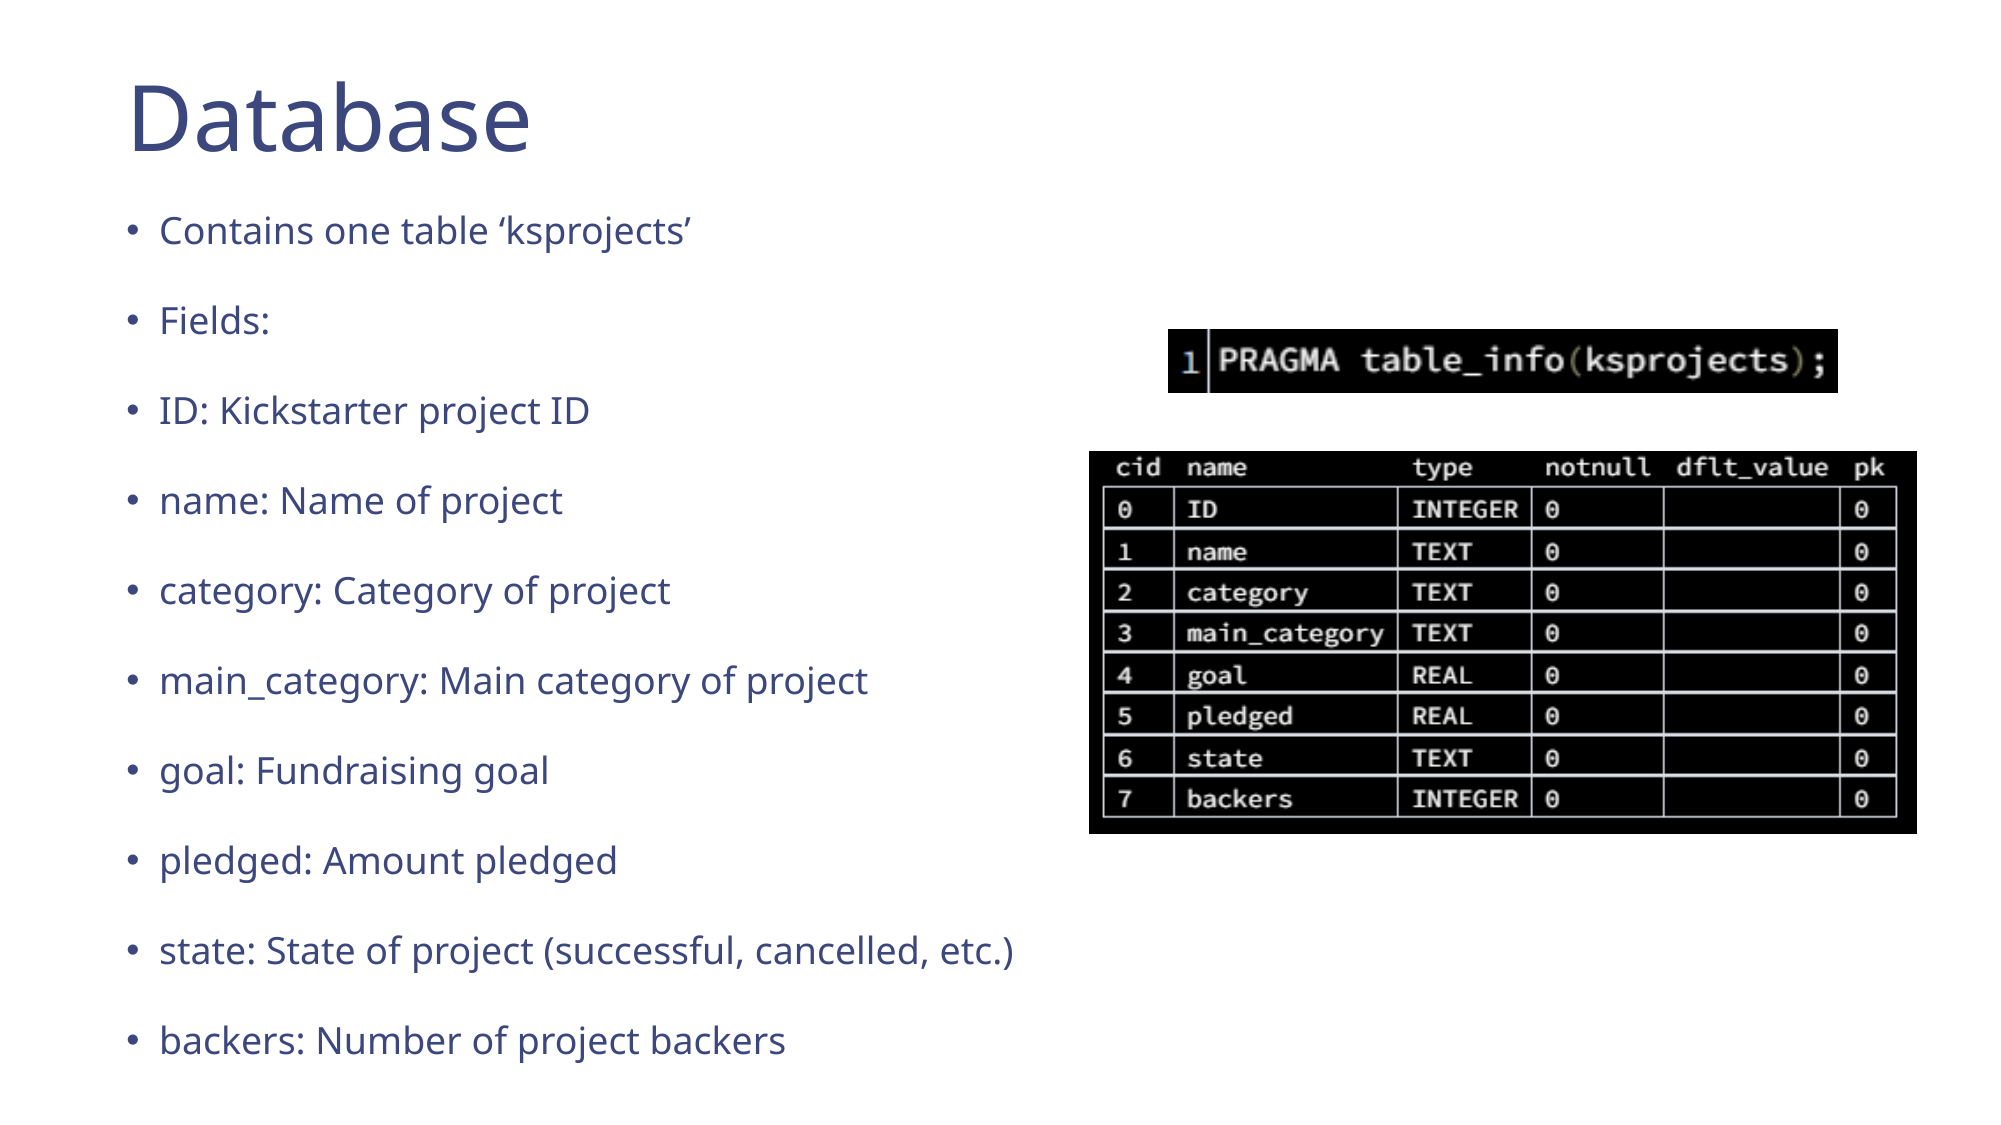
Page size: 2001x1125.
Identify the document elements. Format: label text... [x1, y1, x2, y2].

picture [1088, 451, 1917, 835]
text_box Contains one table ‘ksprojects’ Fields: ID: Kickstarter project ID name: Name of project category: Category of project main_category: Main category of project goal: Fundraising goal pledged: Amount pledged state: State of project (successful, cancelled, etc.) backers: Number of project backers [111, 199, 1823, 1070]
title Database [111, 13, 1837, 231]
picture [1167, 328, 1838, 394]
